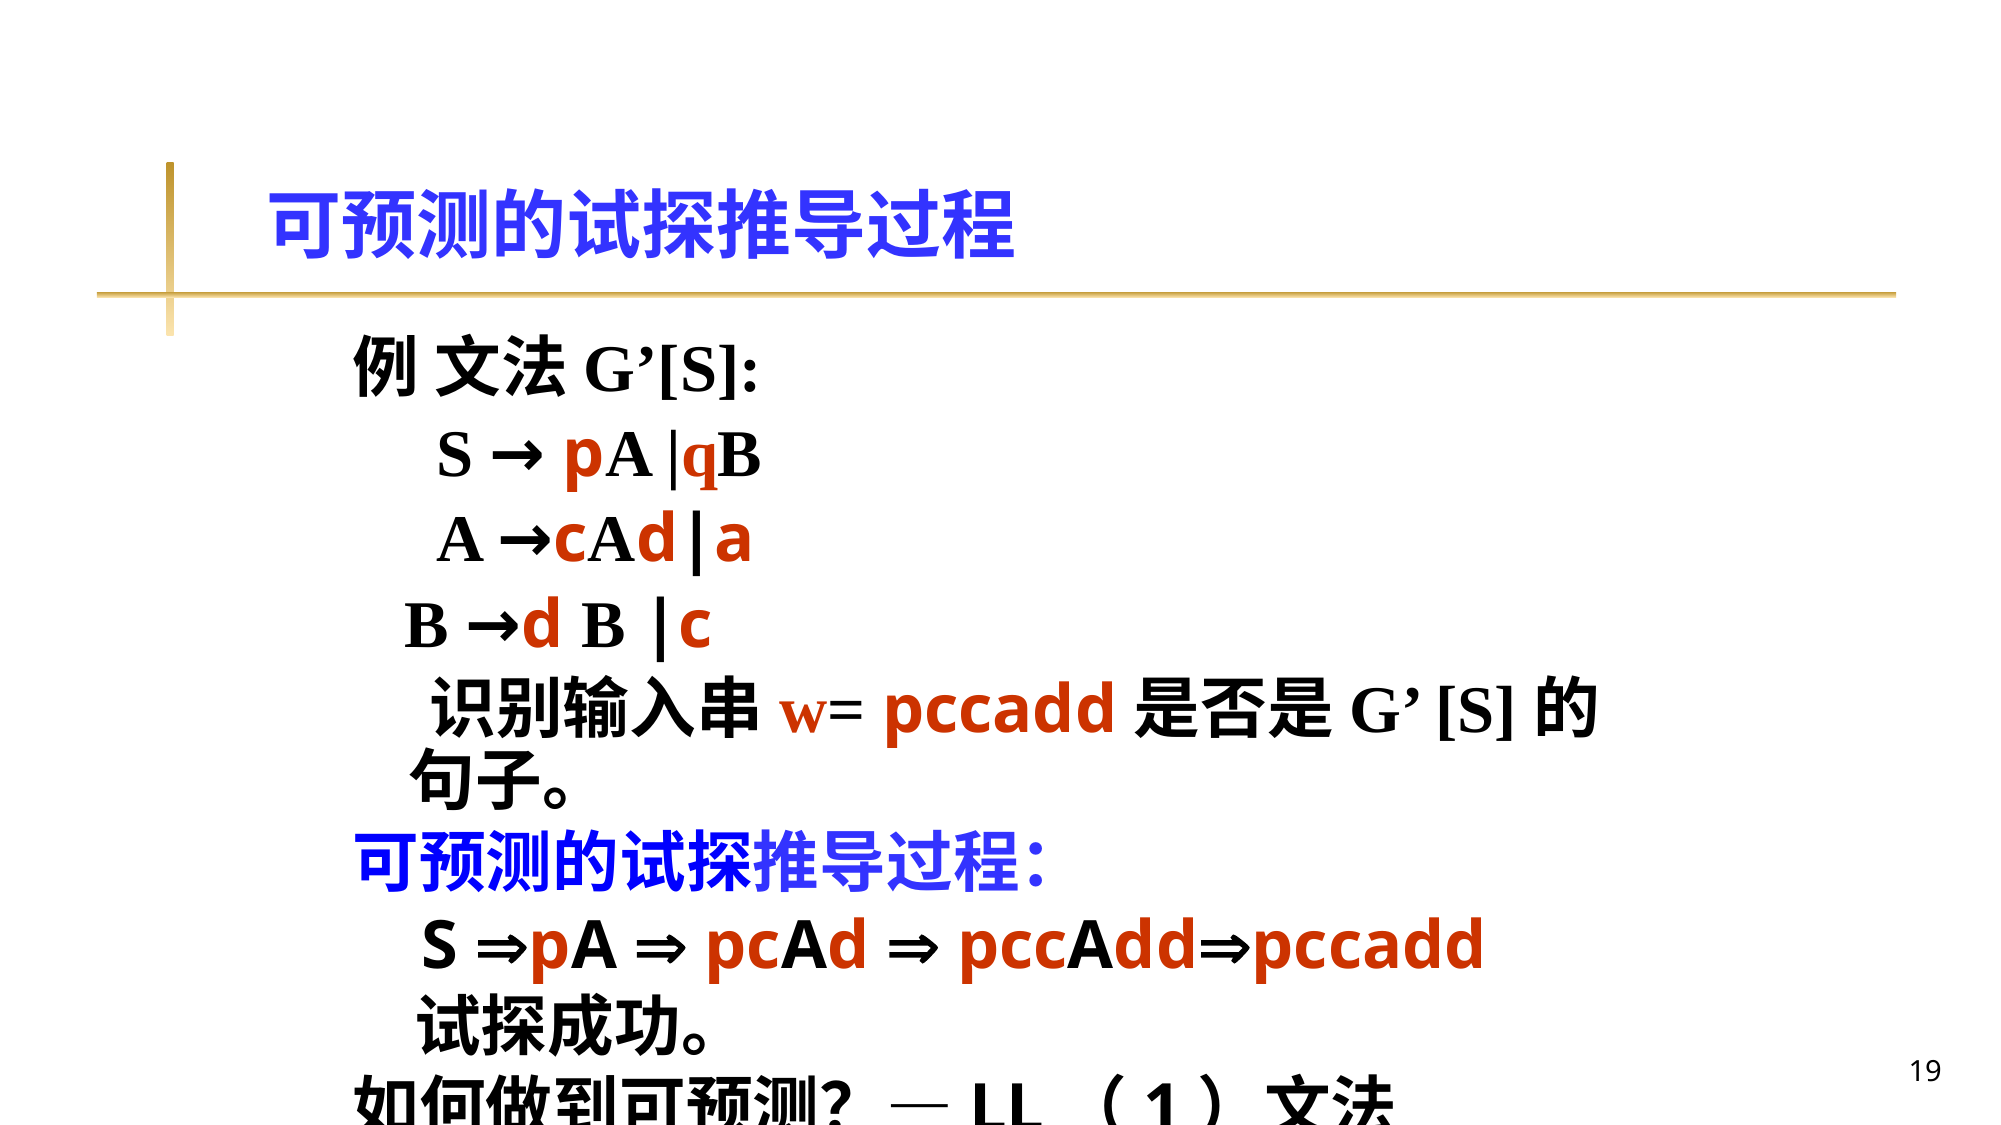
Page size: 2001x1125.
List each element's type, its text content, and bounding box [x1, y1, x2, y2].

title 可预测的试探推导过程 [251, 34, 1957, 276]
slide_number 19 [1540, 1023, 1958, 1100]
list 例 文法G’[S]: S → pA |qB A →cAd|a B →d B |c 识别输入串w= pccadd是否是G’ [S]的句子。 可预测的试探推导过程： S pA  pcAd  pccAddpccadd 试探成功。 如何做到可预测？—LL（1）文法 [337, 326, 1680, 1095]
